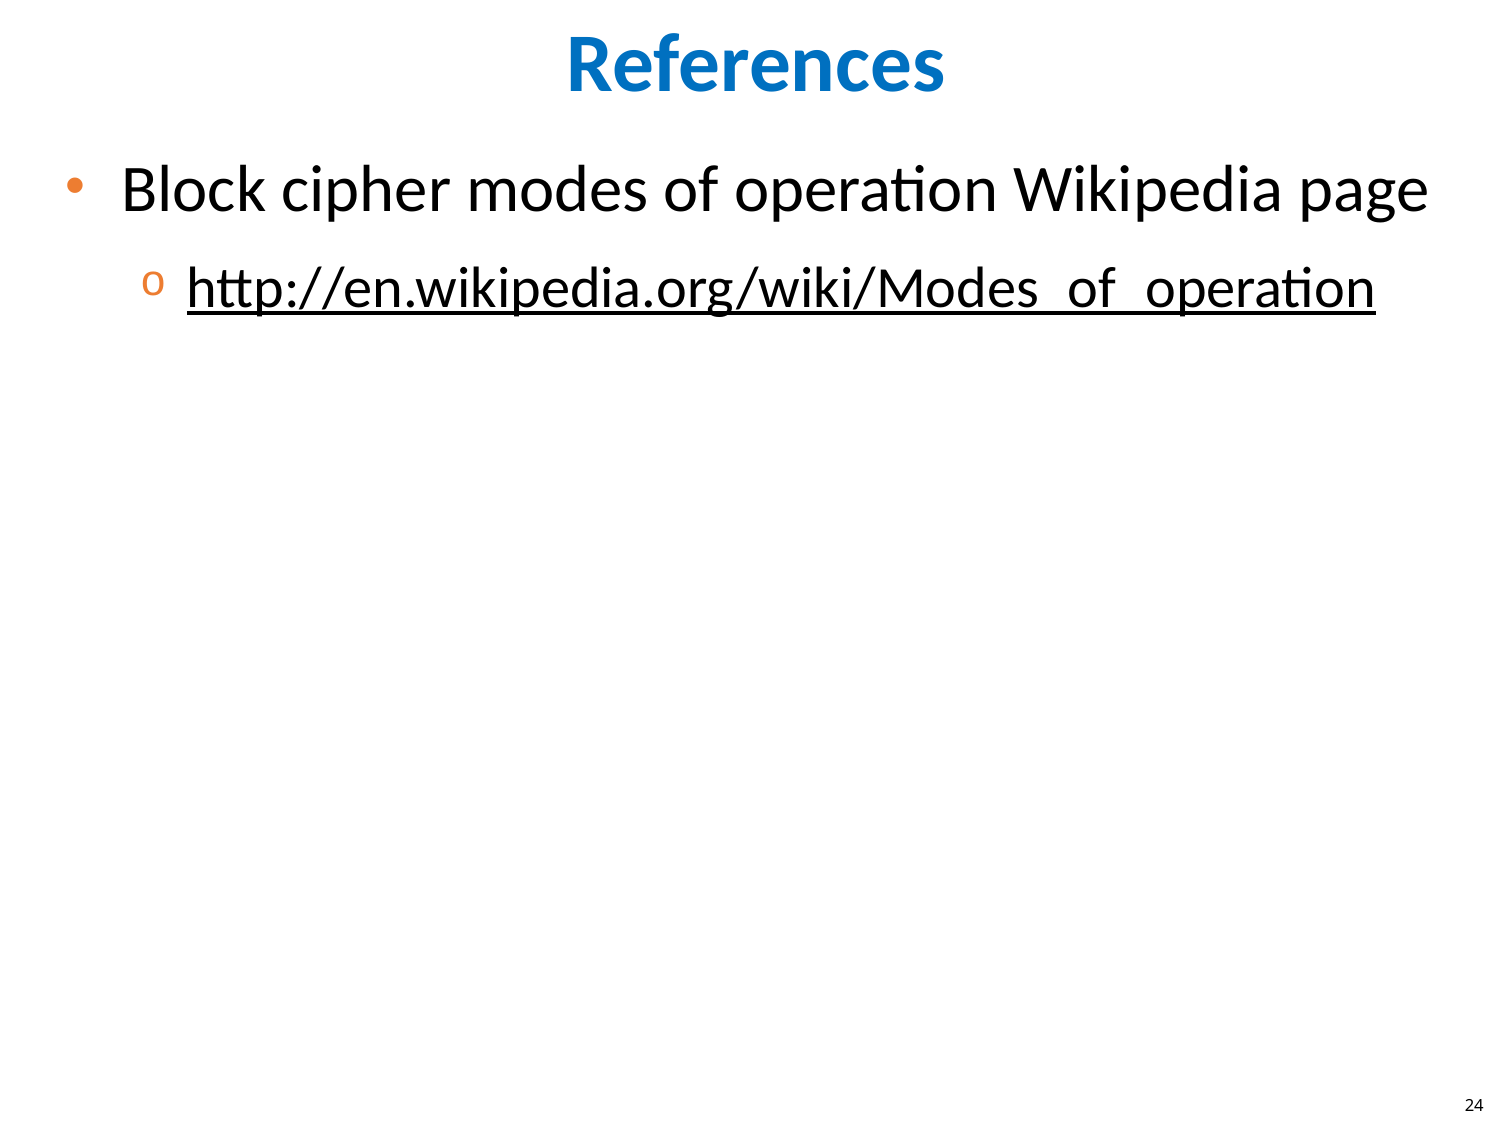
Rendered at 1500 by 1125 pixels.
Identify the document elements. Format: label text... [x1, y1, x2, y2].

title References [37, 3, 1476, 113]
slide_number 24 [1449, 1087, 1500, 1124]
list Block cipher modes of operation Wikipedia page http://en.wikipedia.org/wiki/Modes_of_operation [49, 137, 1463, 1101]
